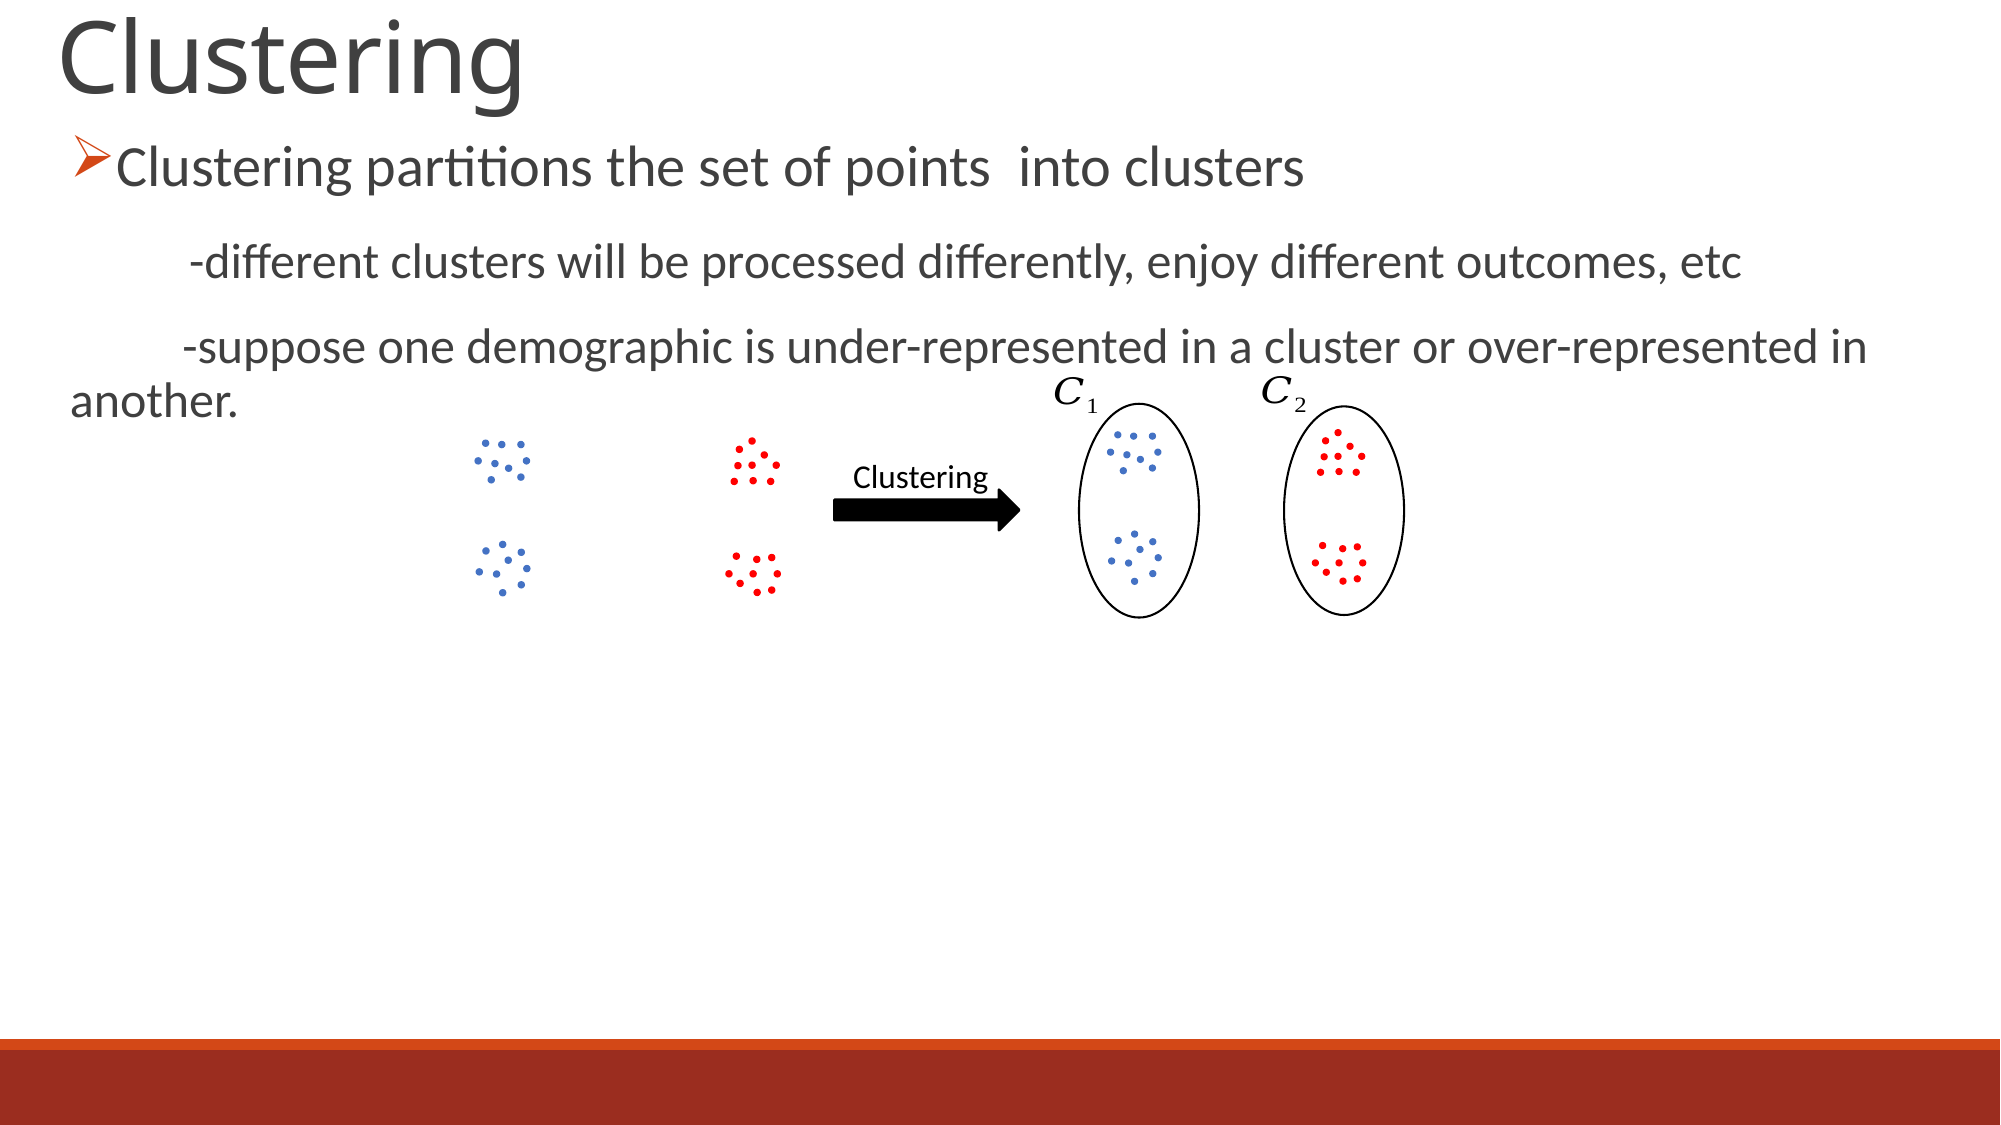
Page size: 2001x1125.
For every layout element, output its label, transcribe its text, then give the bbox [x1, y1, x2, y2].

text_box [473, 370, 1405, 619]
text_box [127, 306, 1972, 1125]
title Some Considerations for Fairness in Clustering [41, 0, 2000, 122]
